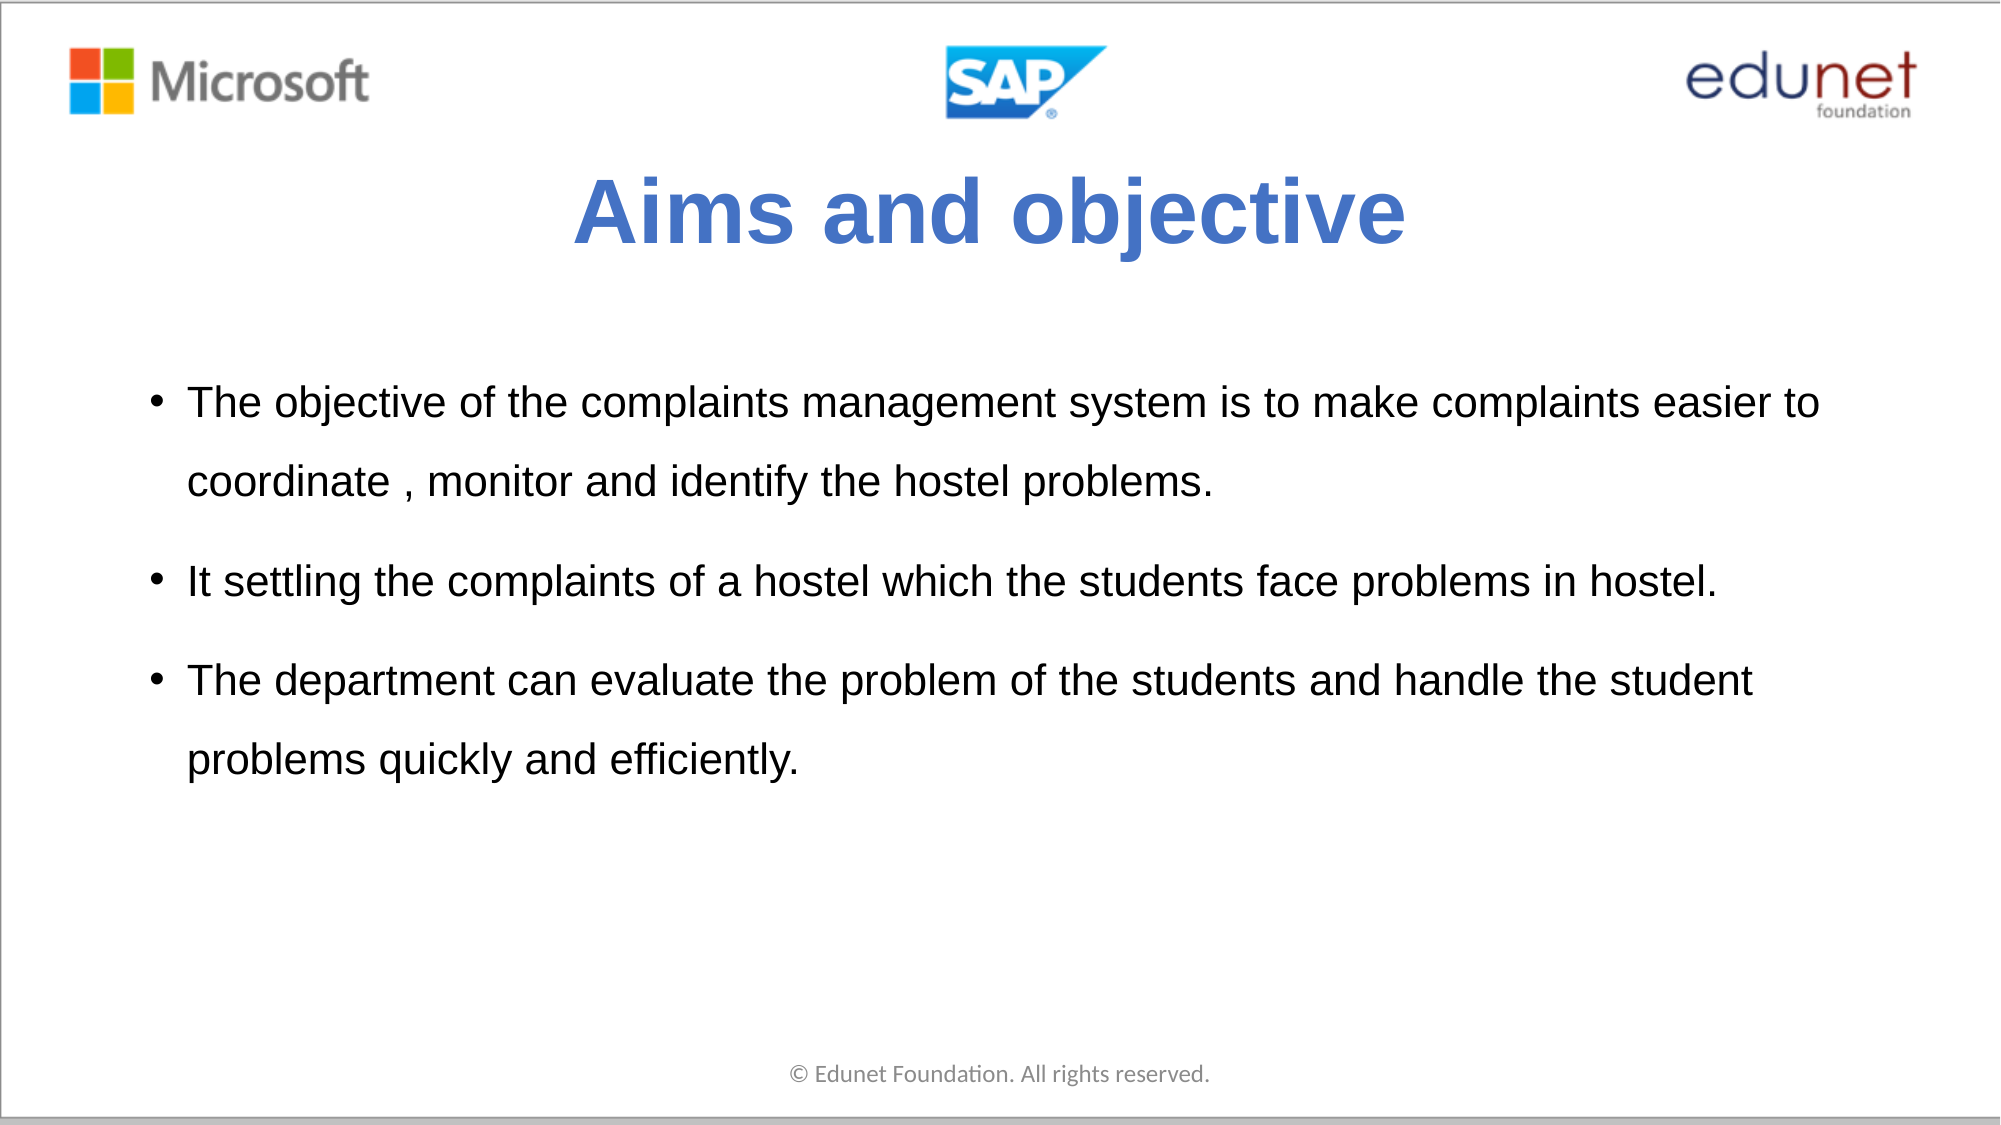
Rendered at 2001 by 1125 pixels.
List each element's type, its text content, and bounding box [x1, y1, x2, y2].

list The objective of the complaints management system is to make complaints easier to coordinate , monitor and identify the hostel problems. It settling the complaints of a hostel which the students face problems in hostel. The department can evaluate the problem of the students and handle the student problems quickly and efficiently. [134, 340, 1863, 1014]
footer © Edunet Foundation. All rights reserved. [662, 1042, 1338, 1103]
picture [0, 0, 2001, 1125]
title Aims and objective [118, 156, 1863, 271]
